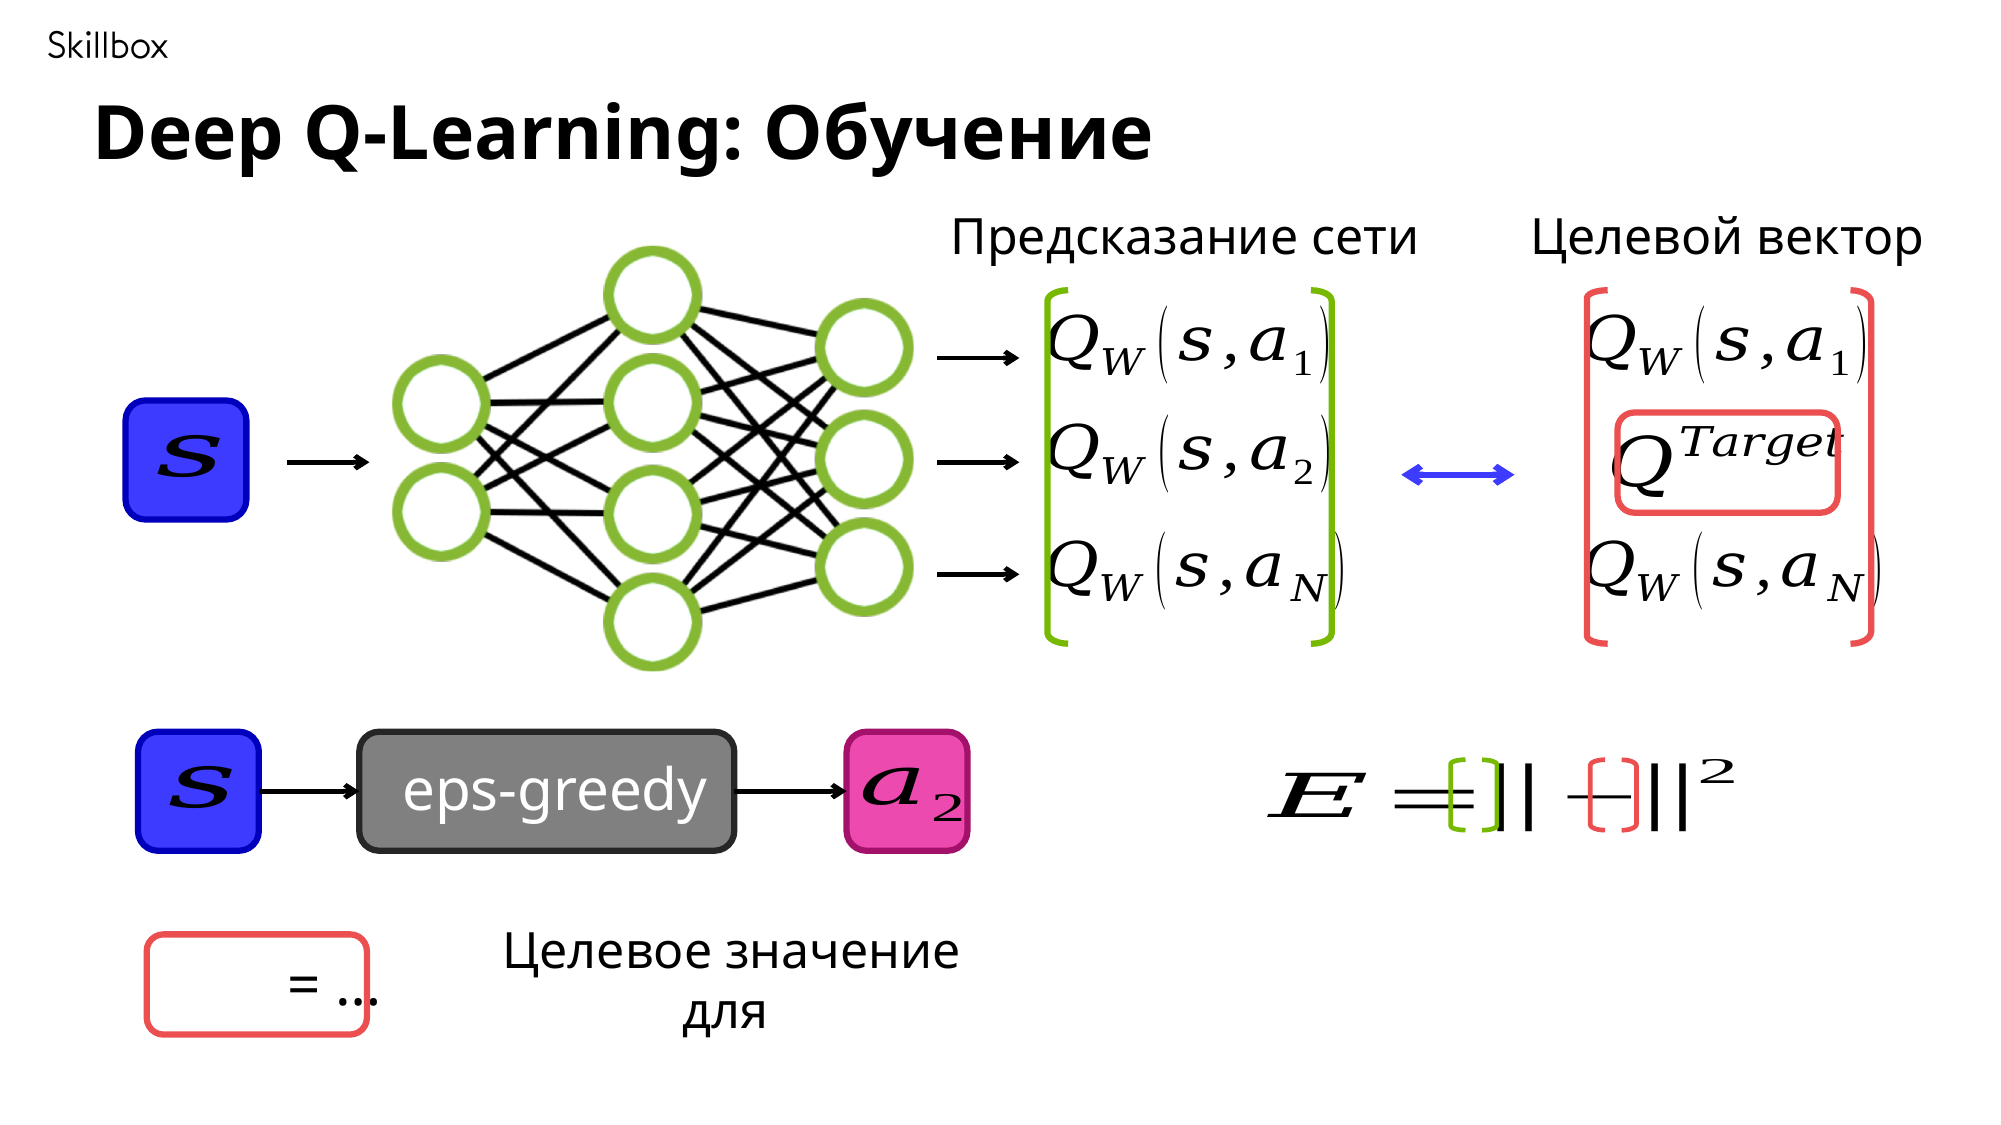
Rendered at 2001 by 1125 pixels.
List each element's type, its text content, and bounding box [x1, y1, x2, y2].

text_box [1850, 289, 1872, 645]
picture [315, 191, 989, 735]
text_box [1615, 410, 1840, 515]
text_box [1310, 289, 1333, 645]
text_box [144, 932, 370, 1037]
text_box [137, 731, 260, 851]
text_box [125, 400, 247, 520]
text_box Предсказание сети [992, 197, 1455, 273]
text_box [1450, 759, 1498, 831]
text_box [1046, 289, 1069, 645]
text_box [359, 731, 735, 851]
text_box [1589, 759, 1637, 831]
text_box Целевой вектор [1508, 197, 1947, 273]
text_box [1586, 289, 1608, 645]
text_box Deep Q-Learning: Обучение [77, 81, 1982, 190]
picture [48, 30, 168, 59]
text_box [846, 731, 968, 851]
